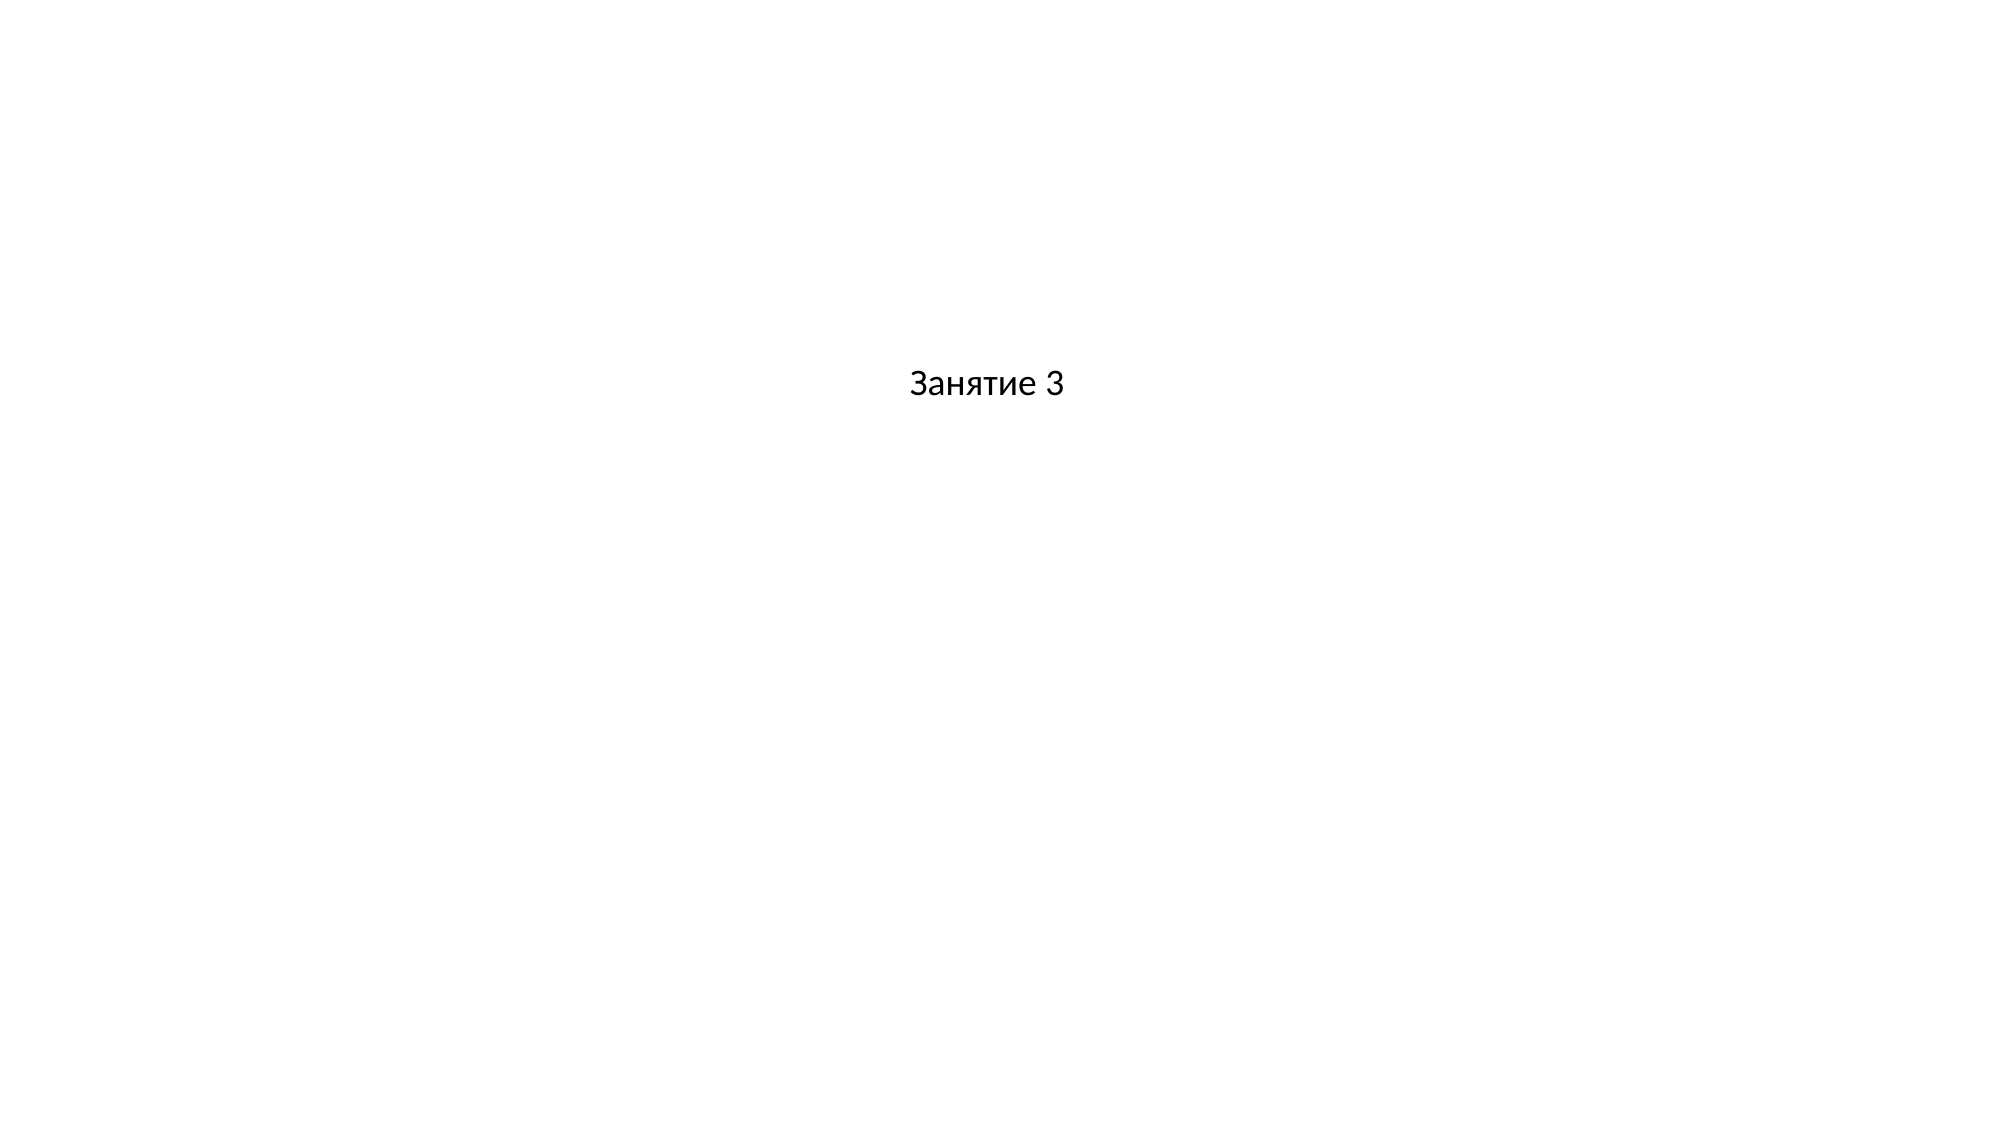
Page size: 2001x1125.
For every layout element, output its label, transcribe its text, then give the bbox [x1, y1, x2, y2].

text_box Занятие 3 [613, 350, 1361, 411]
